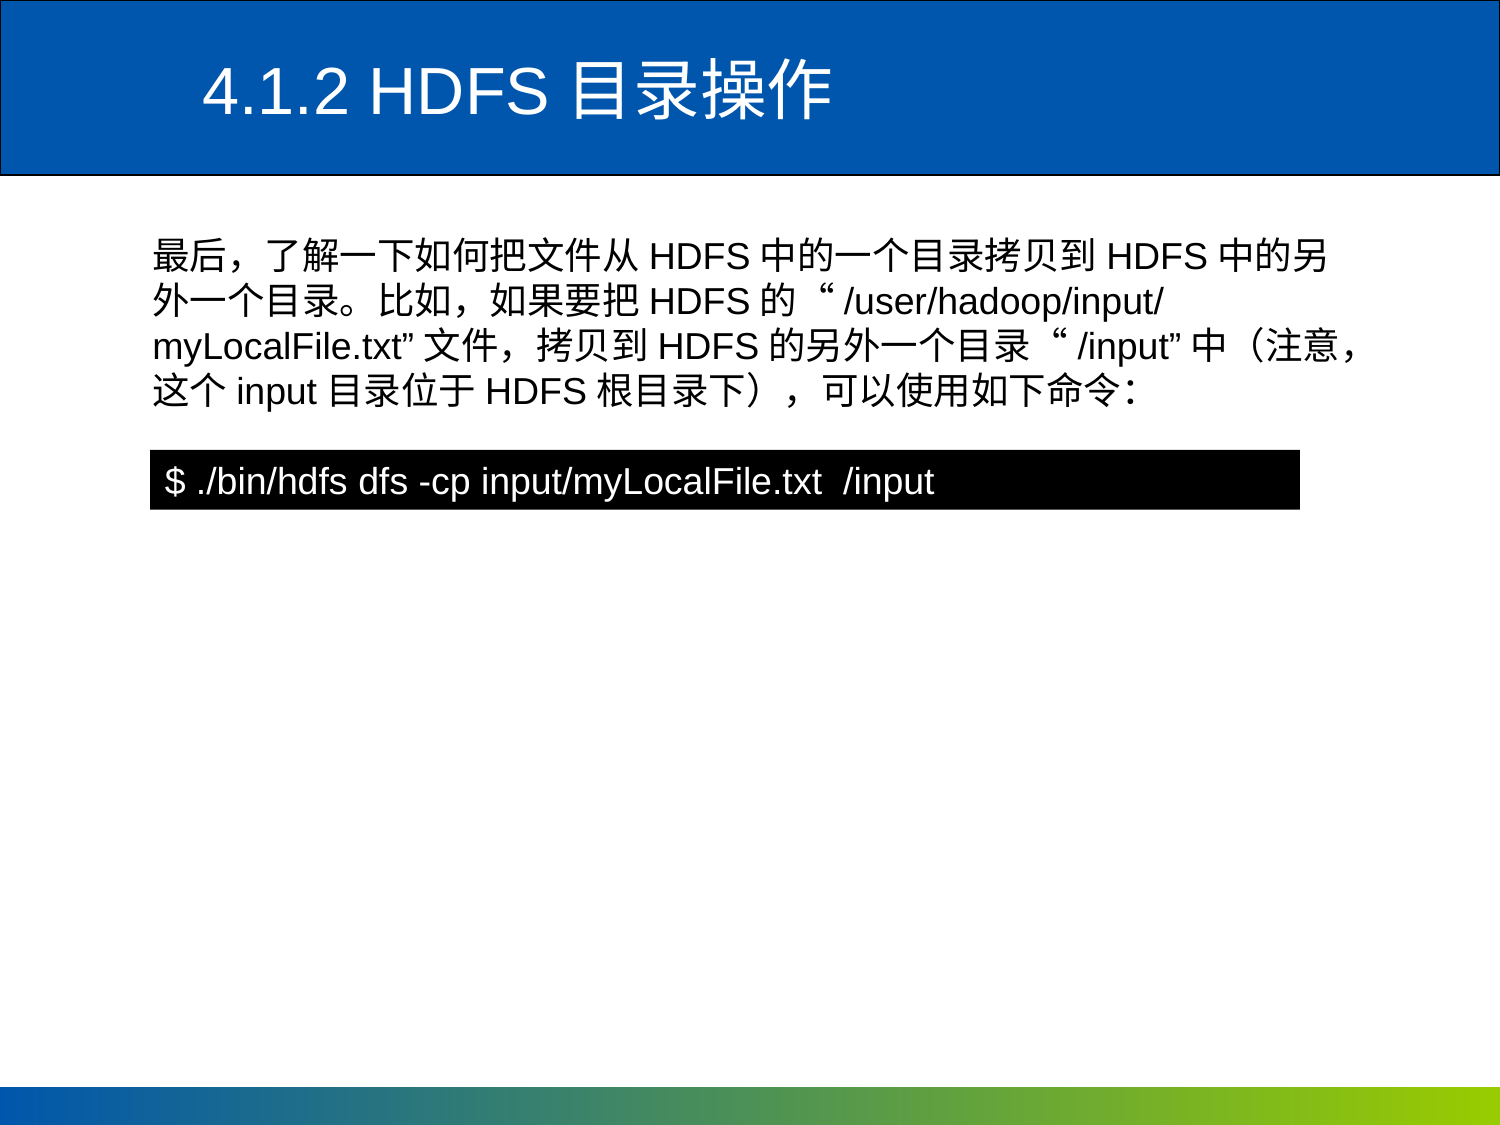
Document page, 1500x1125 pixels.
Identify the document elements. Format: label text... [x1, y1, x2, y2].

title 4.1.2 HDFS目录操作 [187, 12, 1500, 163]
text_box 最后，了解一下如何把文件从HDFS中的一个目录拷贝到HDFS中的另外一个目录。比如，如果要把HDFS的“/user/hadoop/input/myLocalFile.txt”文件，拷贝到HDFS的另外一个目录“/input”中（注意，这个input目录位于HDFS根目录下），可以使用如下命令： [137, 224, 1375, 420]
text_box $ ./bin/hdfs dfs -cp input/myLocalFile.txt /input [150, 449, 1300, 510]
